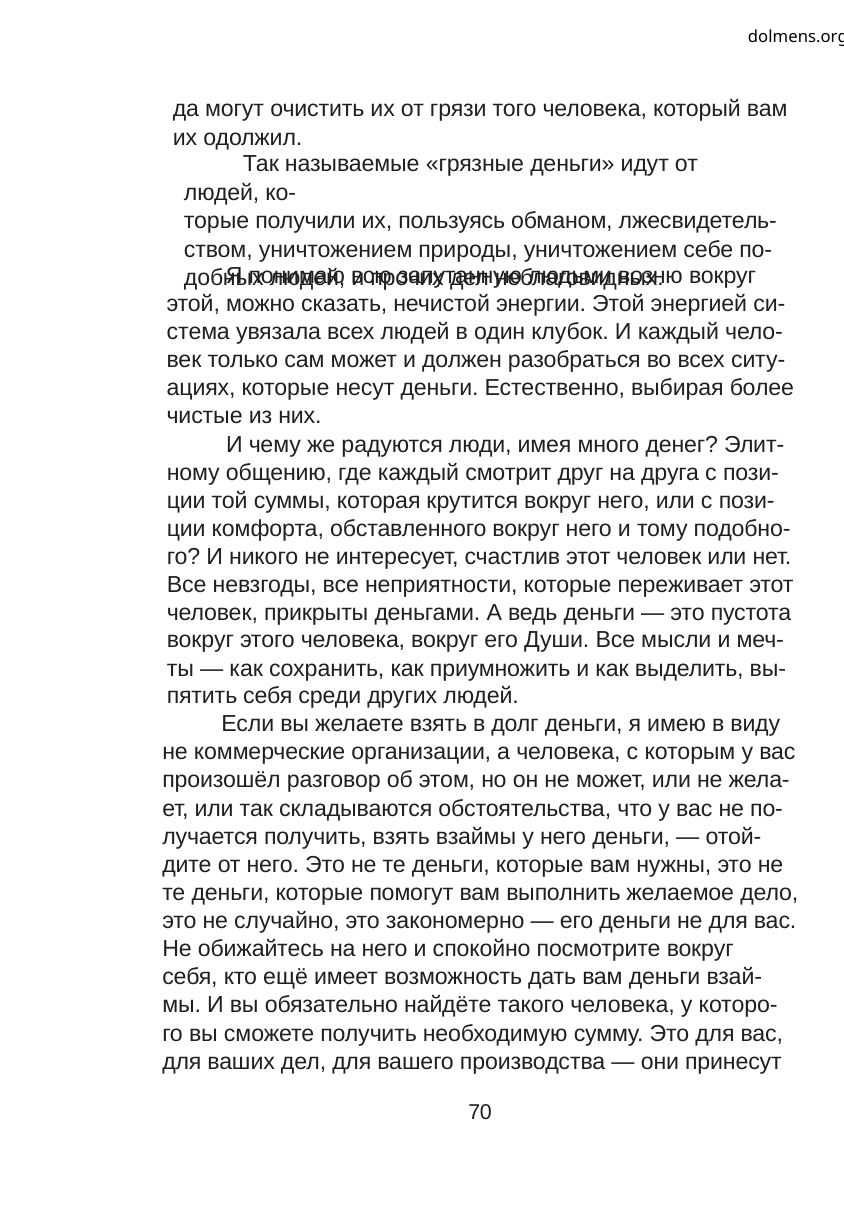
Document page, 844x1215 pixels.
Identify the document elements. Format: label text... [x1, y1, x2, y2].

text_box да могут очистить их от грязи того человека, который вам их одолжил. [172, 91, 788, 180]
text_box Я понимаю всю запутанную людьми возню вокруг этой, можно сказать, нечистой энергии. Этой энергией си- стема увязала всех людей в один клубок. И каждый чело- век только сам может и должен разобраться во всех ситу- ациях, которые несут деньги. Естественно, выбирая более чистые из них. [166, 260, 794, 429]
text_box Если вы желаете взять в долг деньги, я имею в виду не коммерческие организации, а человека, с которым у вас произошёл разговор об этом, но он не может, или не жела- ет, или так складываются обстоятельства, что у вас не по- лучается получить, взять взаймы у него деньги, — отой- дите от него. Это не те деньги, которые вам нужны, это не те деньги, которые помогут вам выполнить желаемое дело, это не случайно, это закономерно — его деньги не для вас. Не обижайтесь на него и спокойно посмотрите вокруг себя, кто ещё имеет возможность дать вам деньги взай- мы. И вы обязательно найдёте такого человека, у которо- го вы сможете получить необходимую сумму. Это для вас, для ваших дел, для вашего производства — они принесут [162, 708, 799, 1102]
text_box Так называемые «грязные деньги» идут от людей, ко- торые получили их, пользуясь обманом, лжесвидетель- ством, уничтожением природы, уничтожением себе по- добных людей, и прочих дел неблаговидных. [183, 147, 777, 260]
text_box И чему же радуются люди, имея много денег? Элит- ному общению, где каждый смотрит друг на друга с пози- ции той суммы, которая крутится вокруг него, или с пози- ции комфорта, обставленного вокруг него и тому подобно- го? И никого не интересует, счастлив этот человек или нет. Все невзгоды, все неприятности, которые переживает этот человек, прикрыты деньгами. А ведь деньги — это пустота вокруг этого человека, вокруг его Души. Все мысли и меч- ты — как сохранить, как приумножить и как выделить, вы- пятить себя среди других людей. [166, 429, 794, 708]
text_box 70 [468, 1097, 493, 1151]
text_box dolmens.org [747, 27, 844, 66]
